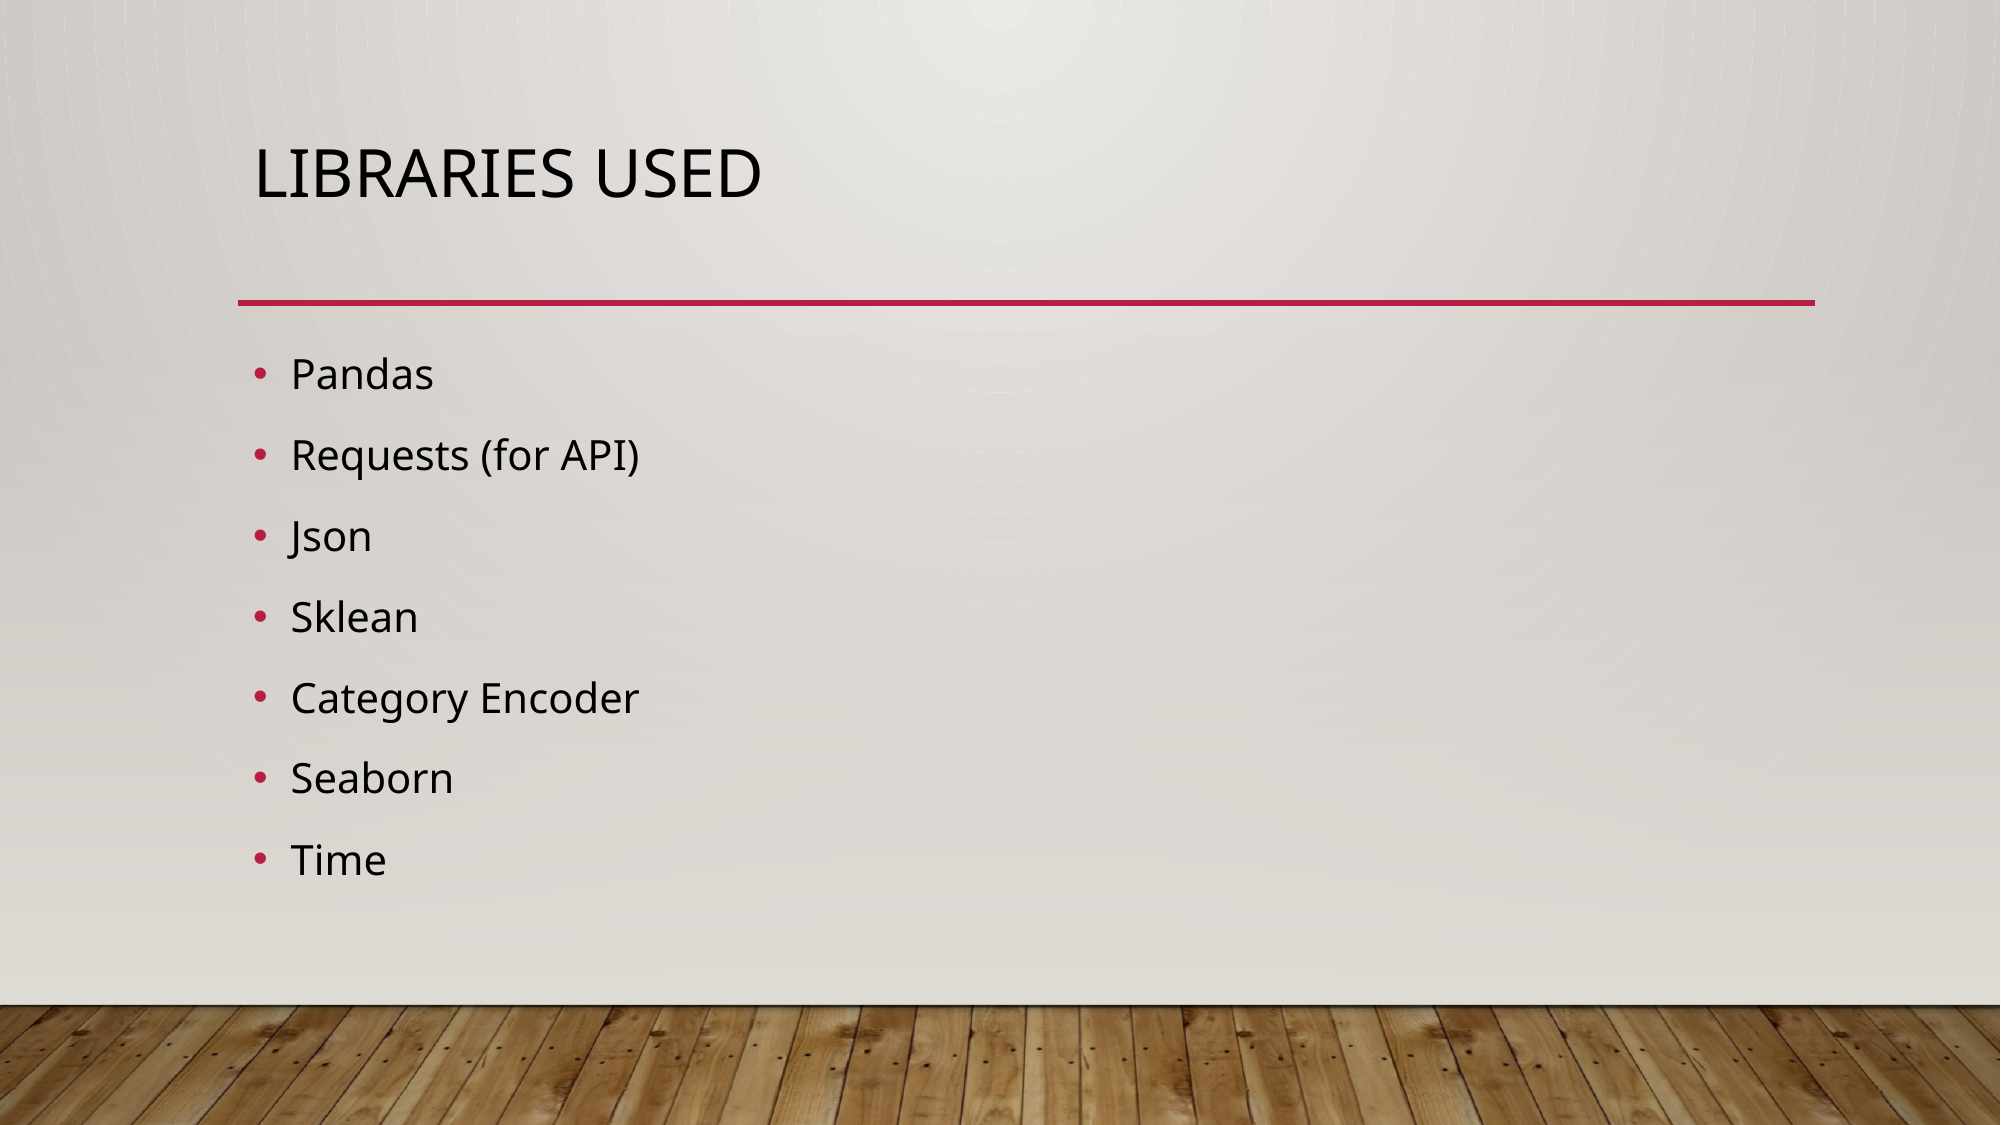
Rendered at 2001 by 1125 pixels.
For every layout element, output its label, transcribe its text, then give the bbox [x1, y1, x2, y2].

title Libraries Used [238, 131, 1814, 305]
list Pandas Requests (for API) Json Sklean Category Encoder Seaborn Time [238, 330, 1814, 897]
picture [0, 1005, 2000, 1125]
